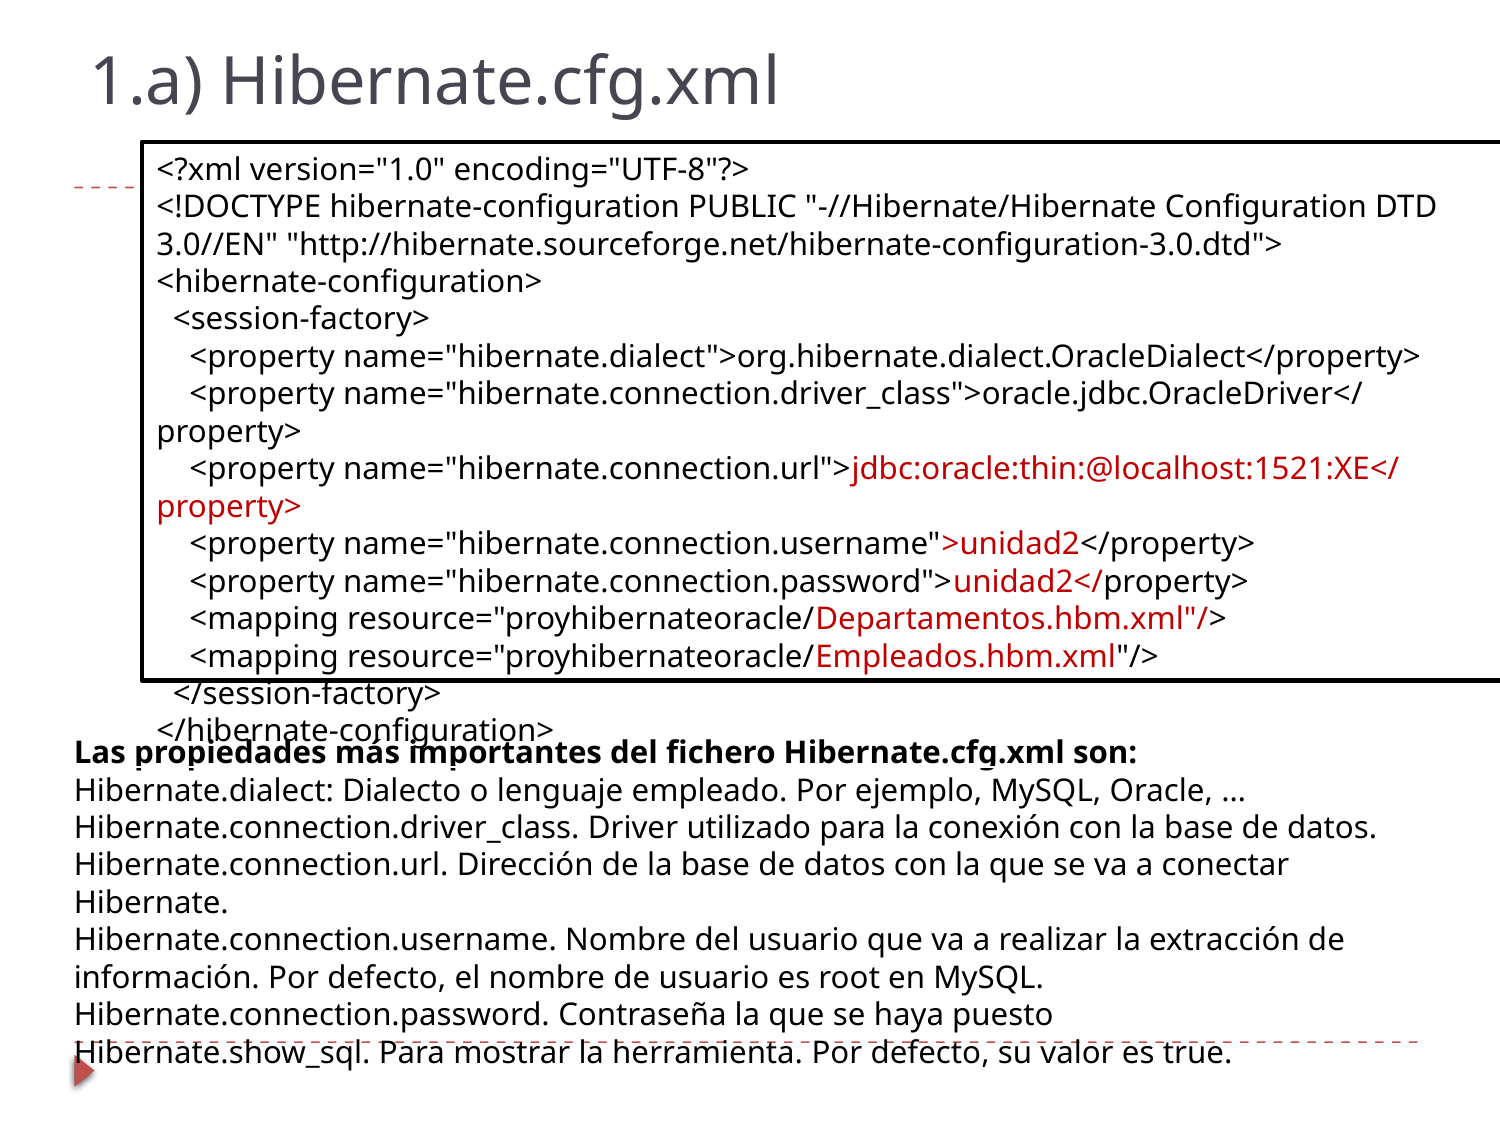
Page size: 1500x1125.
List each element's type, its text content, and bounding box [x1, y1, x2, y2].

text_box <?xml version="1.0" encoding="UTF-8"?> <!DOCTYPE hibernate-configuration PUBLIC "-//Hibernate/Hibernate Configuration DTD 3.0//EN" "http://hibernate.sourceforge.net/hibernate-configuration-3.0.dtd"> <hibernate-configuration> <session-factory> <property name="hibernate.dialect">org.hibernate.dialect.OracleDialect</property> <property name="hibernate.connection.driver_class">oracle.jdbc.OracleDriver</property> <property name="hibernate.connection.url">jdbc:oracle:thin:@localhost:1521:XE</property> <property name="hibernate.connection.username">unidad2</property> <property name="hibernate.connection.password">unidad2</property> <mapping resource="proyhibernateoracle/Departamentos.hbm.xml"/> <mapping resource="proyhibernateoracle/Empleados.hbm.xml"/> </session-factory> </hibernate-configuration> [140, 140, 1500, 683]
text_box Las propiedades más importantes del fichero Hibernate.cfg.xml son: Hibernate.dialect: Dialecto o lenguaje empleado. Por ejemplo, MySQL, Oracle, … Hibernate.connection.driver_class. Driver utilizado para la conexión con la base de datos. Hibernate.connection.url. Dirección de la base de datos con la que se va a conectar Hibernate. Hibernate.connection.username. Nombre del usuario que va a realizar la extracción de información. Por defecto, el nombre de usuario es root en MySQL. Hibernate.connection.password. Contraseña la que se haya puesto Hibernate.show_sql. Para mostrar la herramienta. Por defecto, su valor es true. [59, 724, 1419, 1040]
text_box 1.a) Hibernate.cfg.xml [74, 37, 1425, 126]
